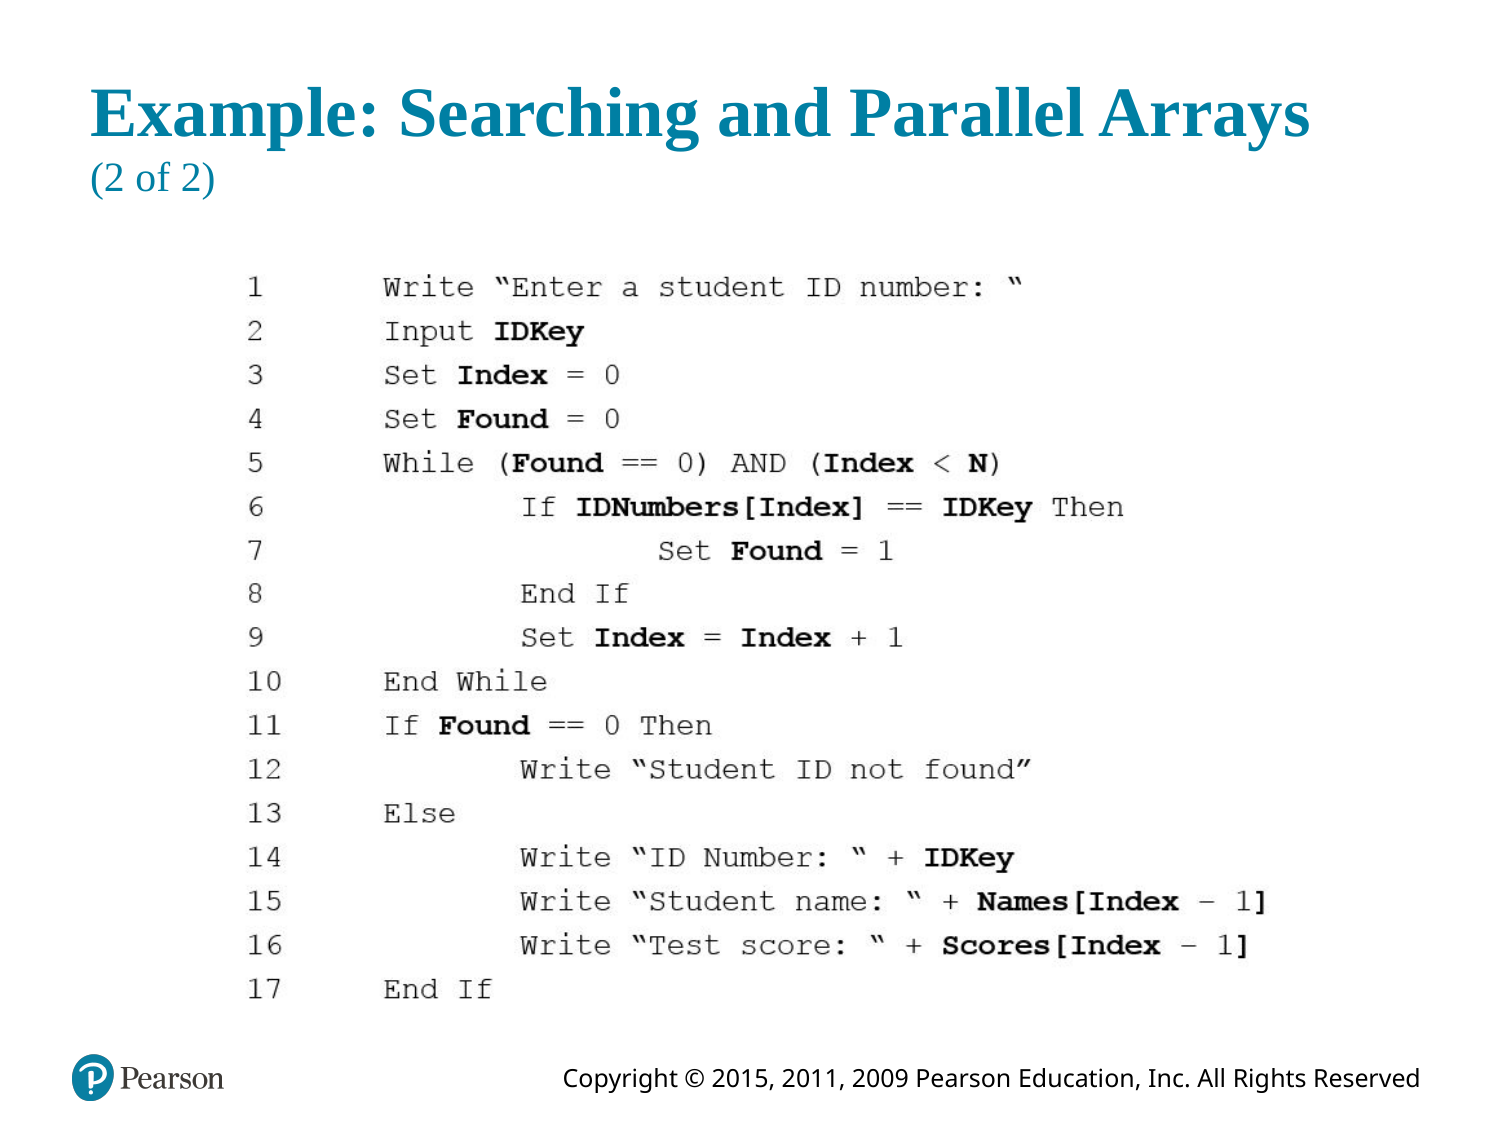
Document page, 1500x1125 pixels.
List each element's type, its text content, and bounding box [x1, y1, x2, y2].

picture [72, 1054, 88, 1070]
picture [72, 1087, 83, 1101]
picture [98, 1054, 224, 1101]
picture [80, 1063, 106, 1088]
picture [225, 264, 1277, 1023]
title Example: Searching and Parallel Arrays (2 of 2) [75, 35, 1425, 216]
